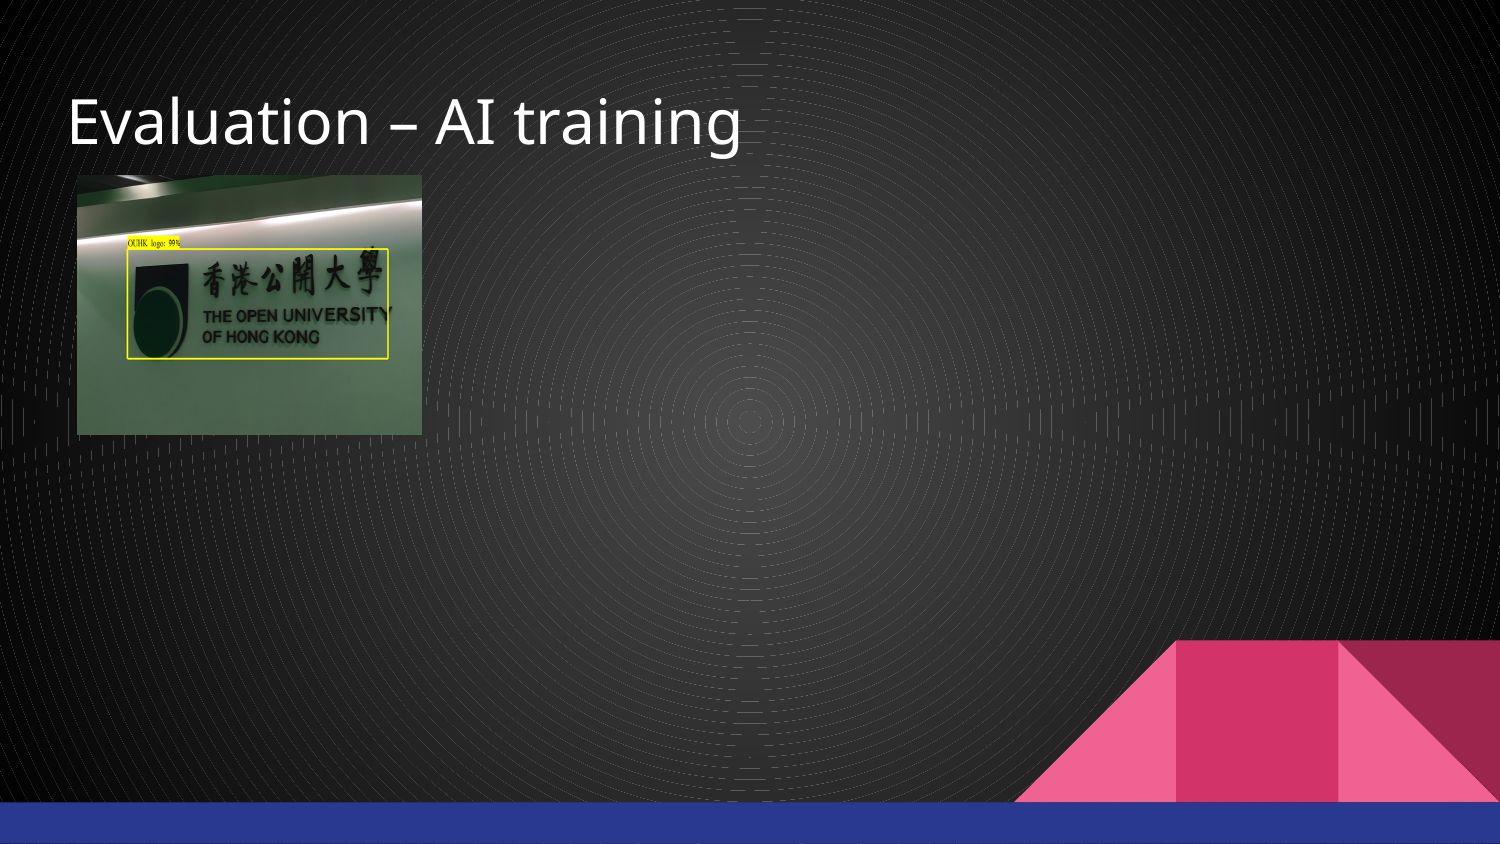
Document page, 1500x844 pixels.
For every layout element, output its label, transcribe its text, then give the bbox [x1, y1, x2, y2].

picture [76, 175, 422, 435]
title Evaluation – AI training [51, 67, 1449, 167]
